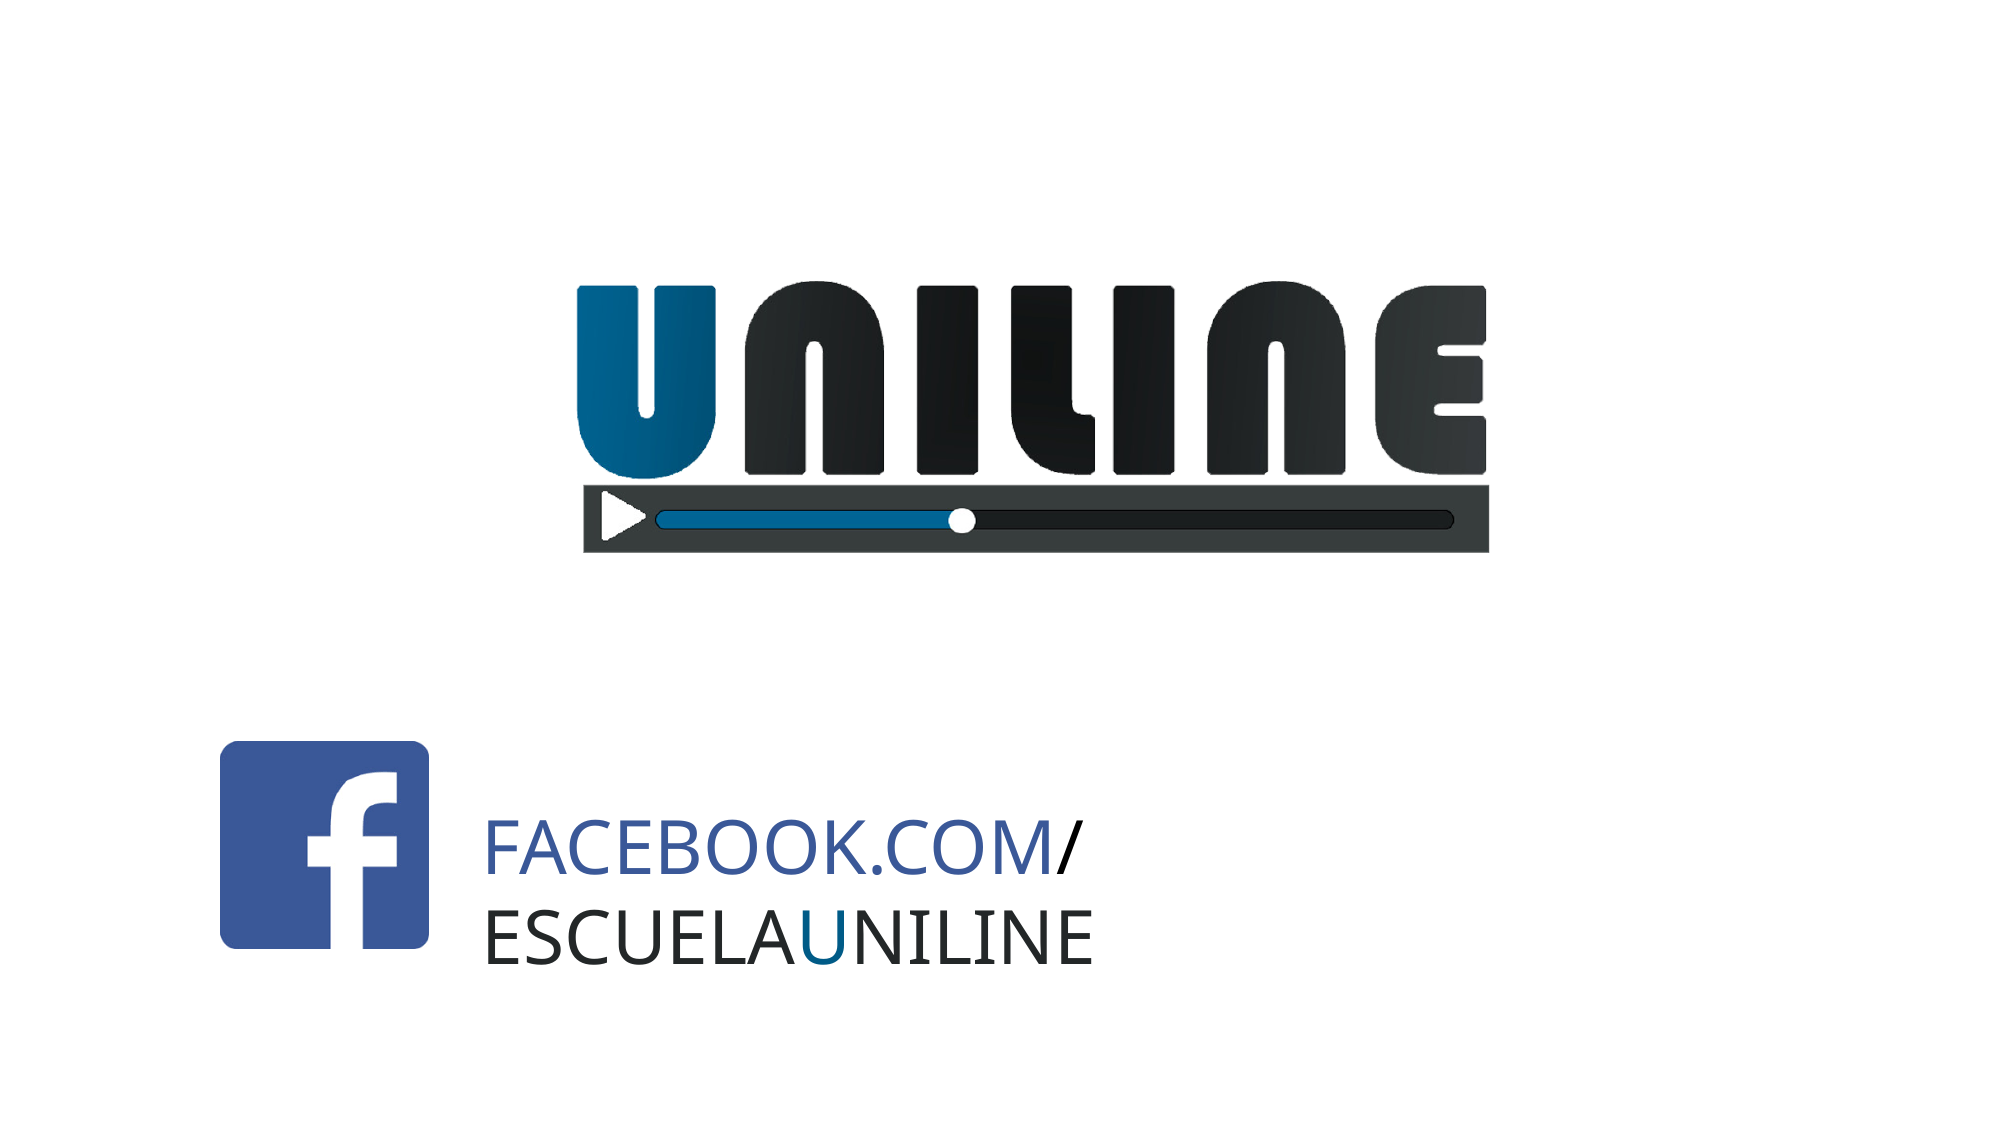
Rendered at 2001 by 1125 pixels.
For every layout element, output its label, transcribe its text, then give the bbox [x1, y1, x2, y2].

picture [533, 0, 1522, 915]
text_box FACEBOOK.COM/ESCUELAUNILINE [467, 791, 1650, 987]
picture [220, 740, 429, 949]
